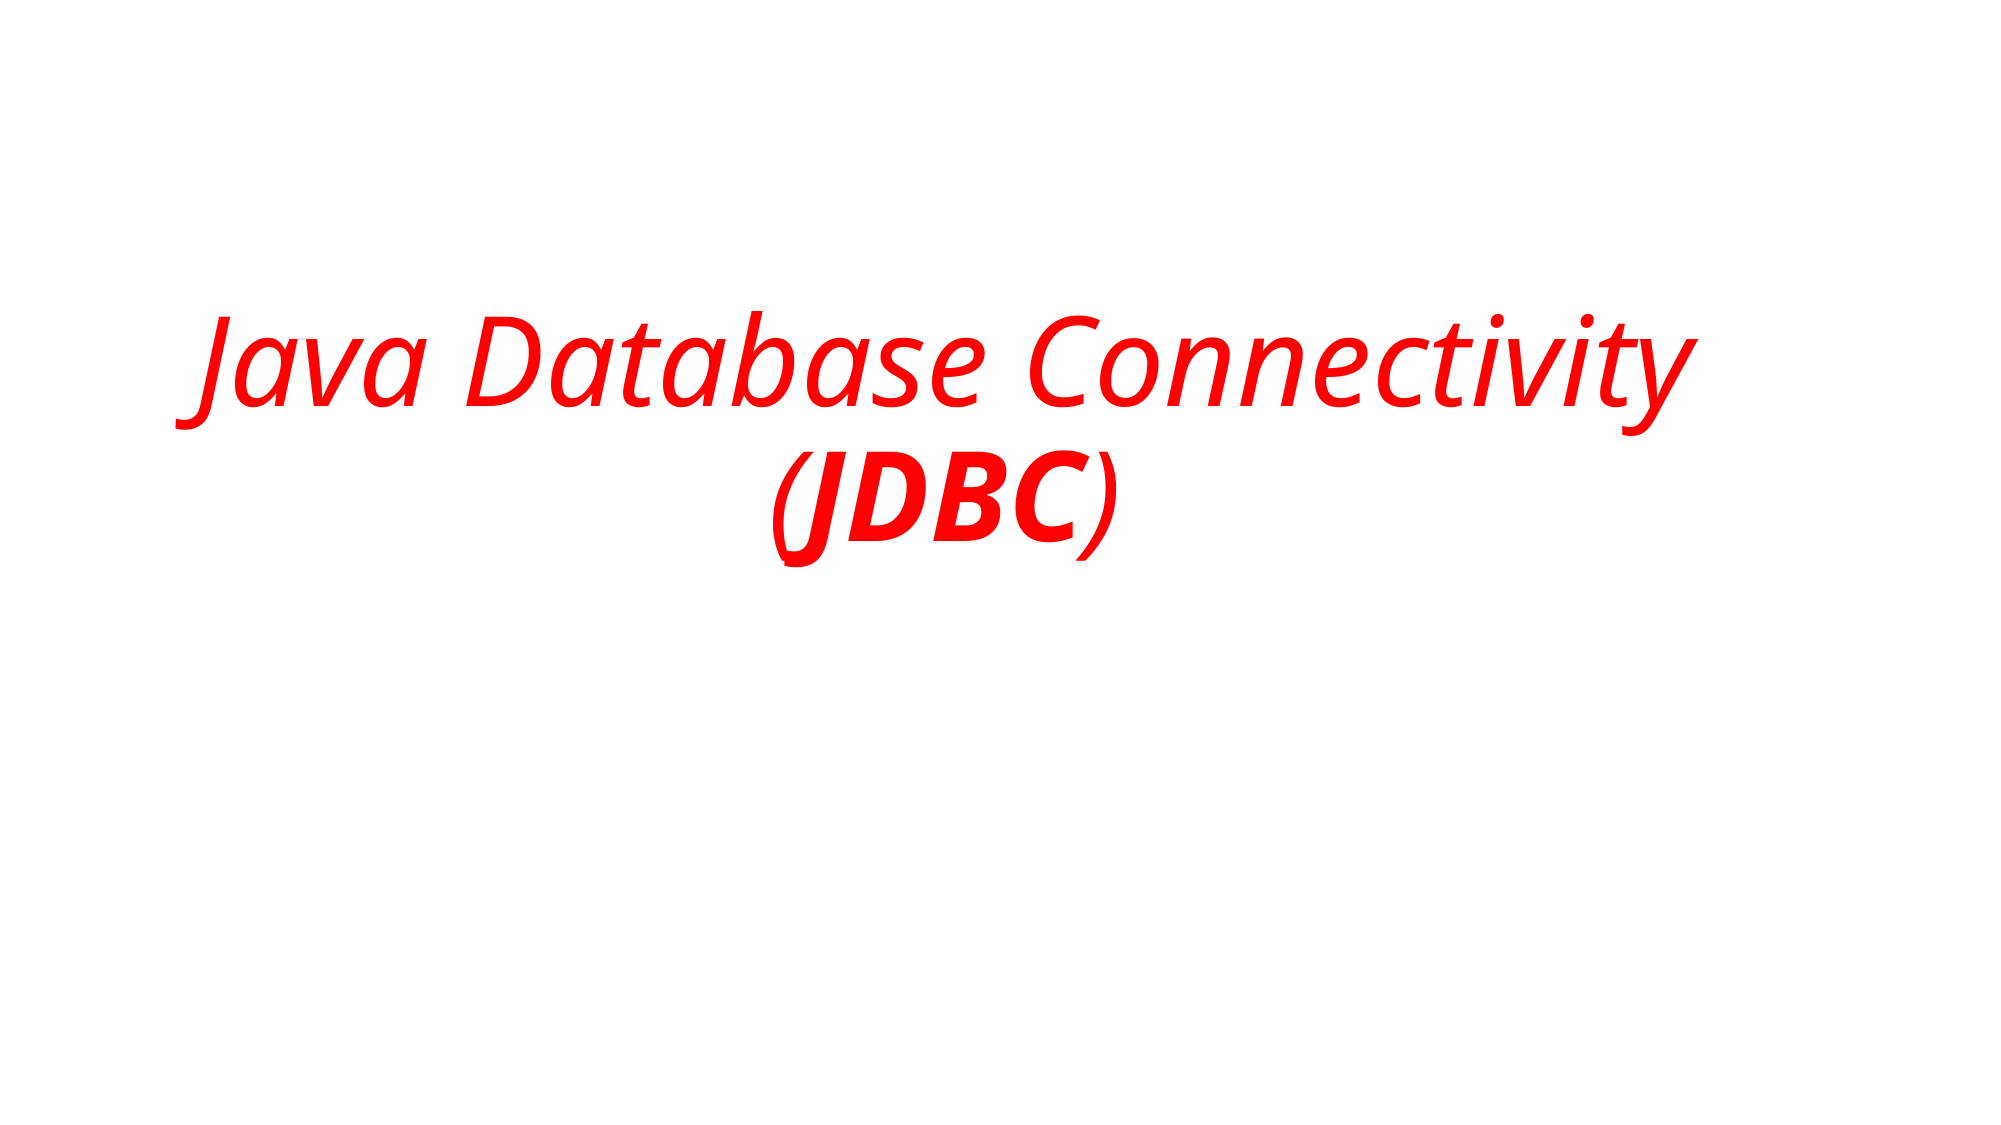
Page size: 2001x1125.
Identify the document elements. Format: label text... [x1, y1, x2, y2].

title Java Database Connectivity (JDBC) [139, 184, 1750, 576]
